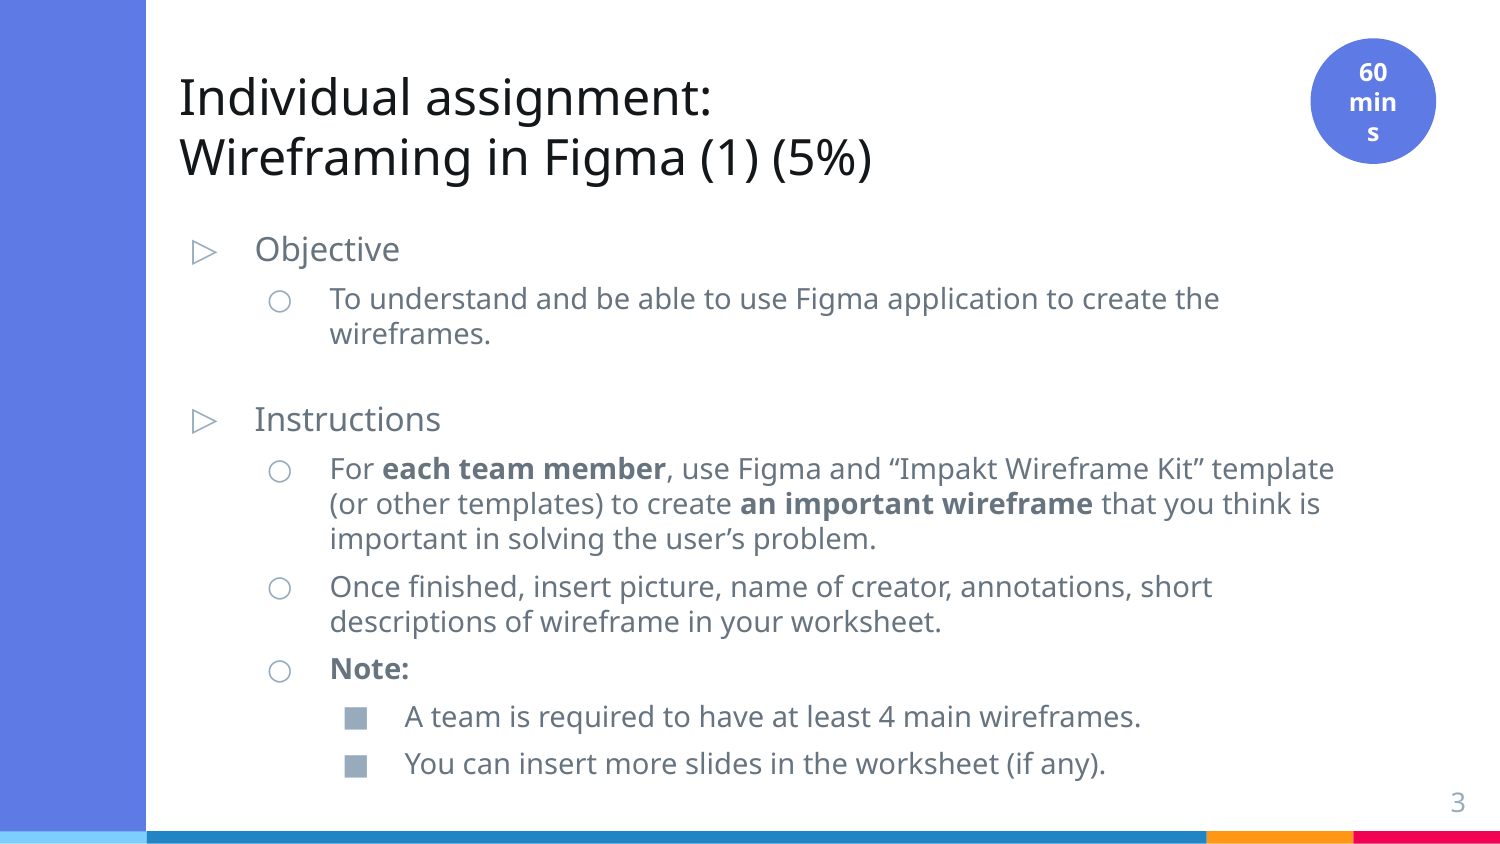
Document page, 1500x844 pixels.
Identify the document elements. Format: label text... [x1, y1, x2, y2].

text_box 60 mins [1308, 36, 1439, 167]
text_box [0, 0, 148, 834]
slide_number 3 [1391, 770, 1482, 822]
text_box Objective To understand and be able to use Figma application to create the wireframes. Instructions For each team member, use Figma and “Impakt Wireframe Kit” template (or other templates) to create an important wireframe that you think is important in solving the user’s problem. Once finished, insert picture, name of creator, annotations, short descriptions of wireframe in your worksheet. Note: A team is required to have at least 4 main wireframes. You can insert more slides in the worksheet (if any). [164, 213, 1392, 808]
title Individual assignment: Wireframing in Figma (1) (5%) [164, 55, 1392, 197]
